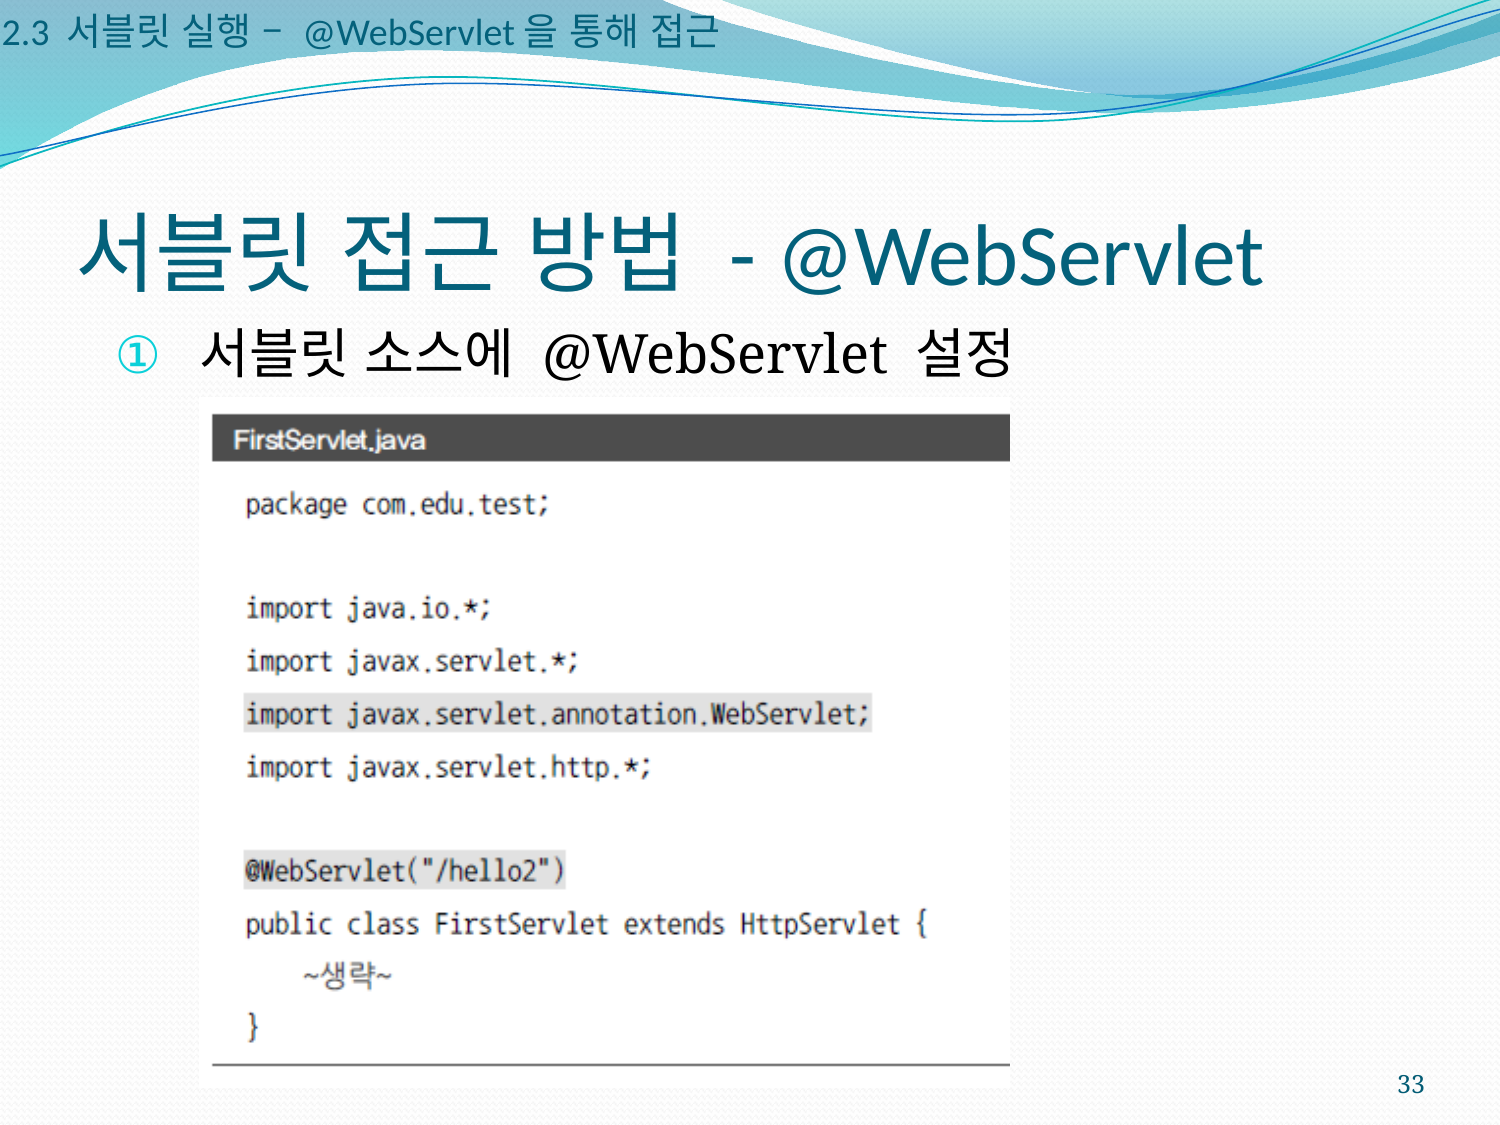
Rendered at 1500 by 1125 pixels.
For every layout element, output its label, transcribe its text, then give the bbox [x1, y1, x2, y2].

text_box 서블릿 소스에 @WebServlet 설정 [100, 160, 1451, 244]
slide_number 33 [1299, 1042, 1425, 1103]
text_box 2.3 서블릿 실행 – @WebServlet을 통해 접근 [1, 0, 1365, 54]
title 서블릿 접근 방법 - @WebServlet [75, 115, 1438, 303]
picture [199, 396, 1011, 1089]
